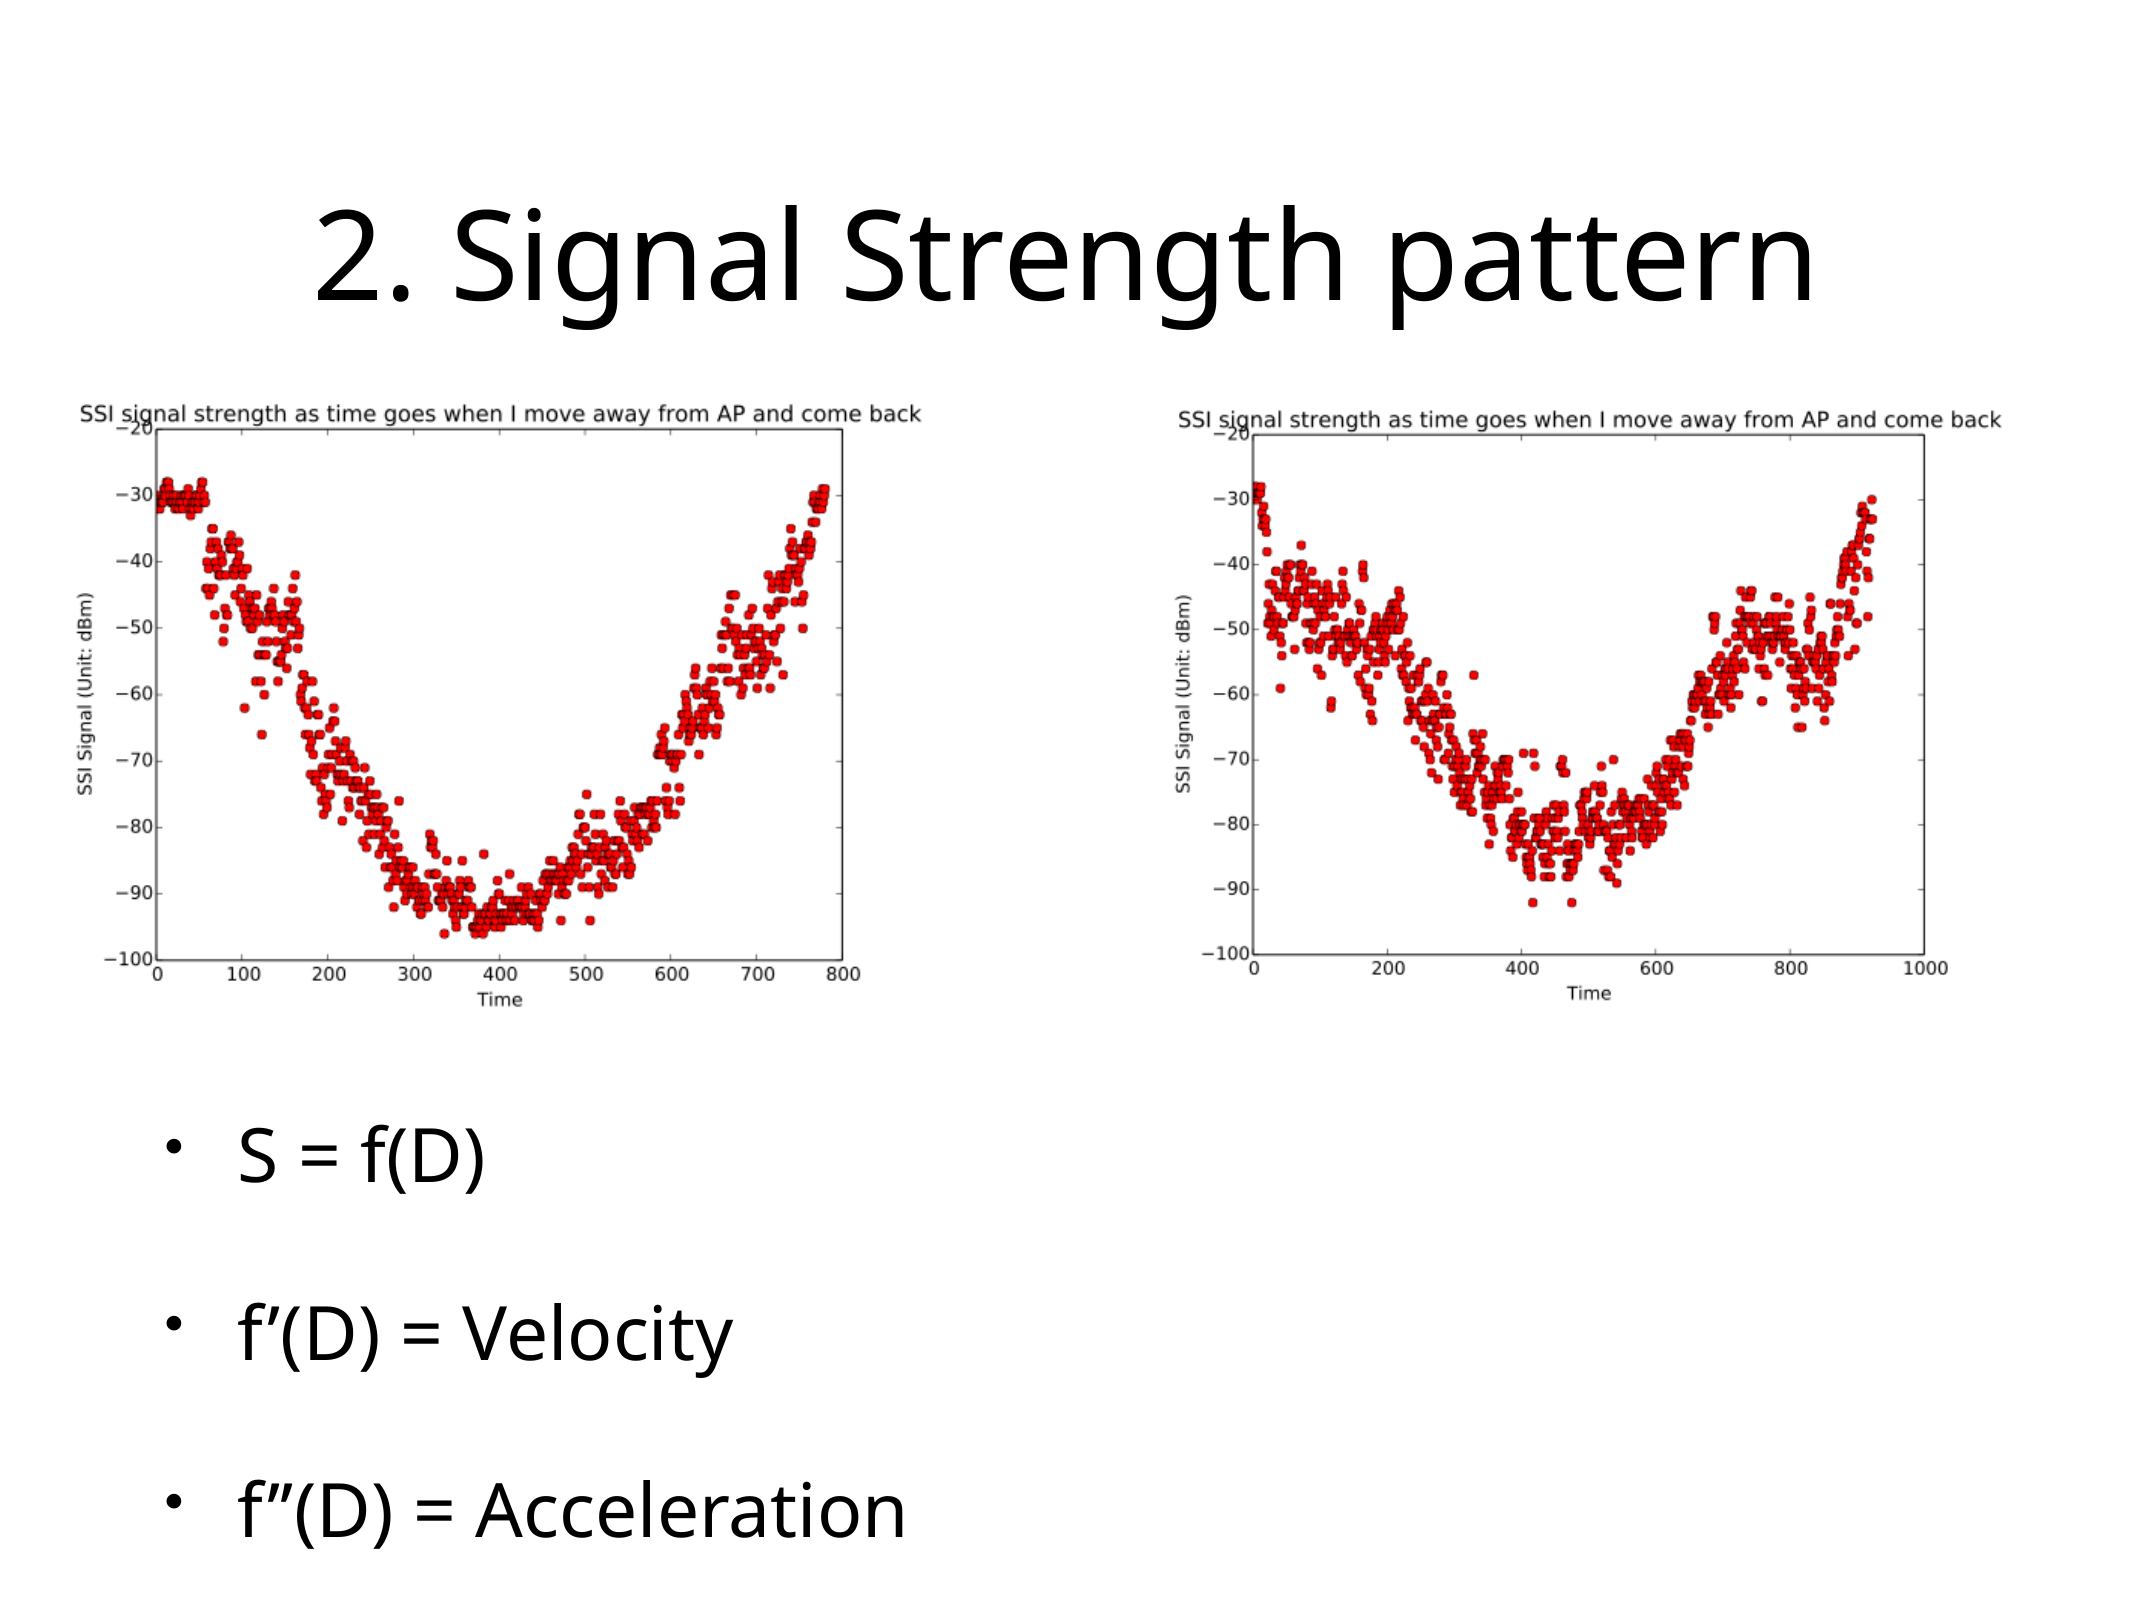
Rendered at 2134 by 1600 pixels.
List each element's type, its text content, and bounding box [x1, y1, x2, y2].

list S = f(D) f’(D) = Velocity f’’(D) = Acceleration [155, 1066, 1978, 1595]
picture [1145, 370, 2012, 1021]
picture [46, 363, 932, 1028]
title 2. Signal Strength pattern [155, 72, 1978, 428]
